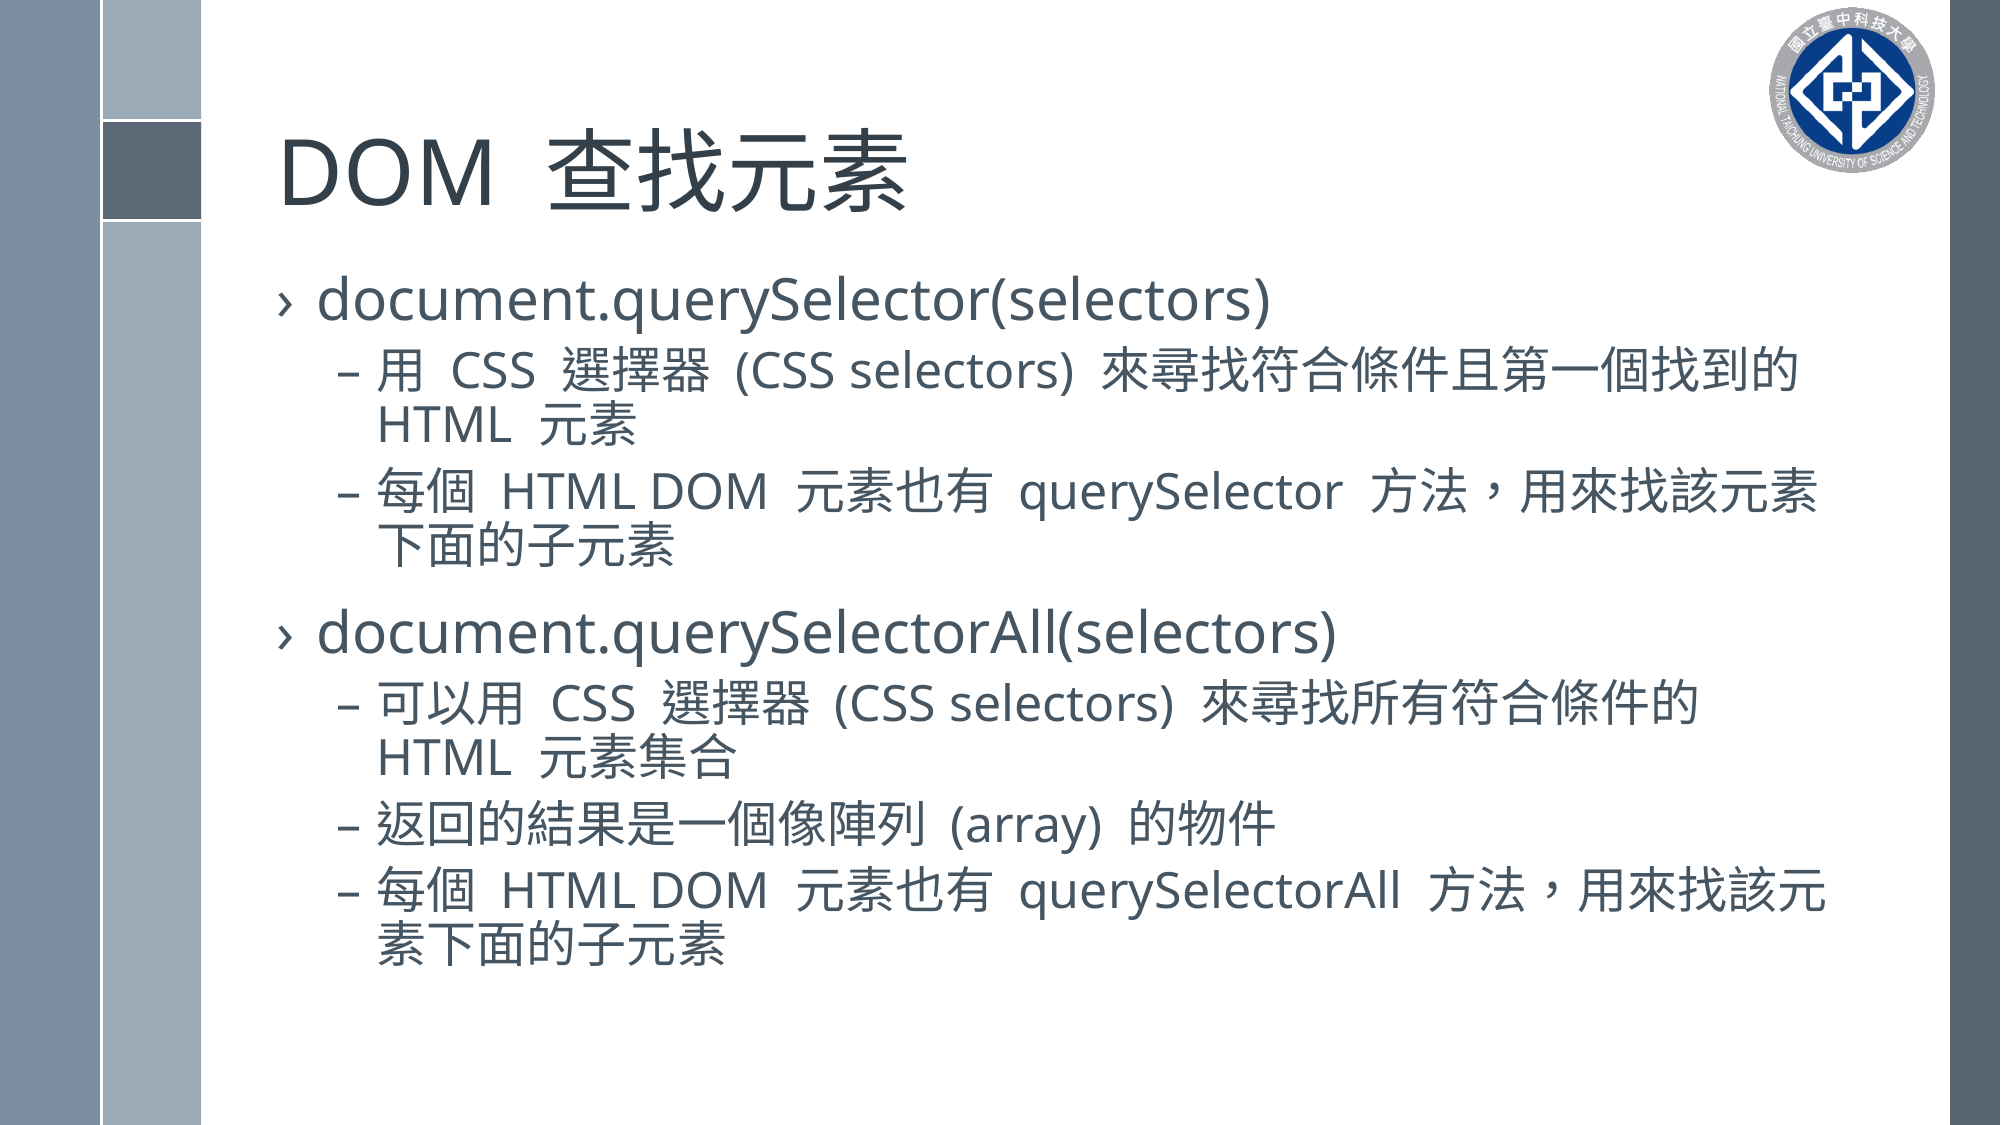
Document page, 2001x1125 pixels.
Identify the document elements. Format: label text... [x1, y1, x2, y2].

picture [1769, 7, 1935, 173]
list document.querySelector(selectors) 用 CSS 選擇器 (CSS selectors) 來尋找符合條件且第一個找到的 HTML 元素 每個 HTML DOM 元素也有 querySelector 方法，用來找該元素下面的子元素 document.querySelectorAll(selectors) 可以用 CSS 選擇器 (CSS selectors) 來尋找所有符合條件的 HTML 元素集合 返回的結果是一個像陣列 (array) 的物件 每個 HTML DOM 元素也有 querySelectorAll 方法，用來找該元素下面的子元素 [261, 262, 1867, 1013]
title DOM 查找元素 [261, 29, 1867, 233]
